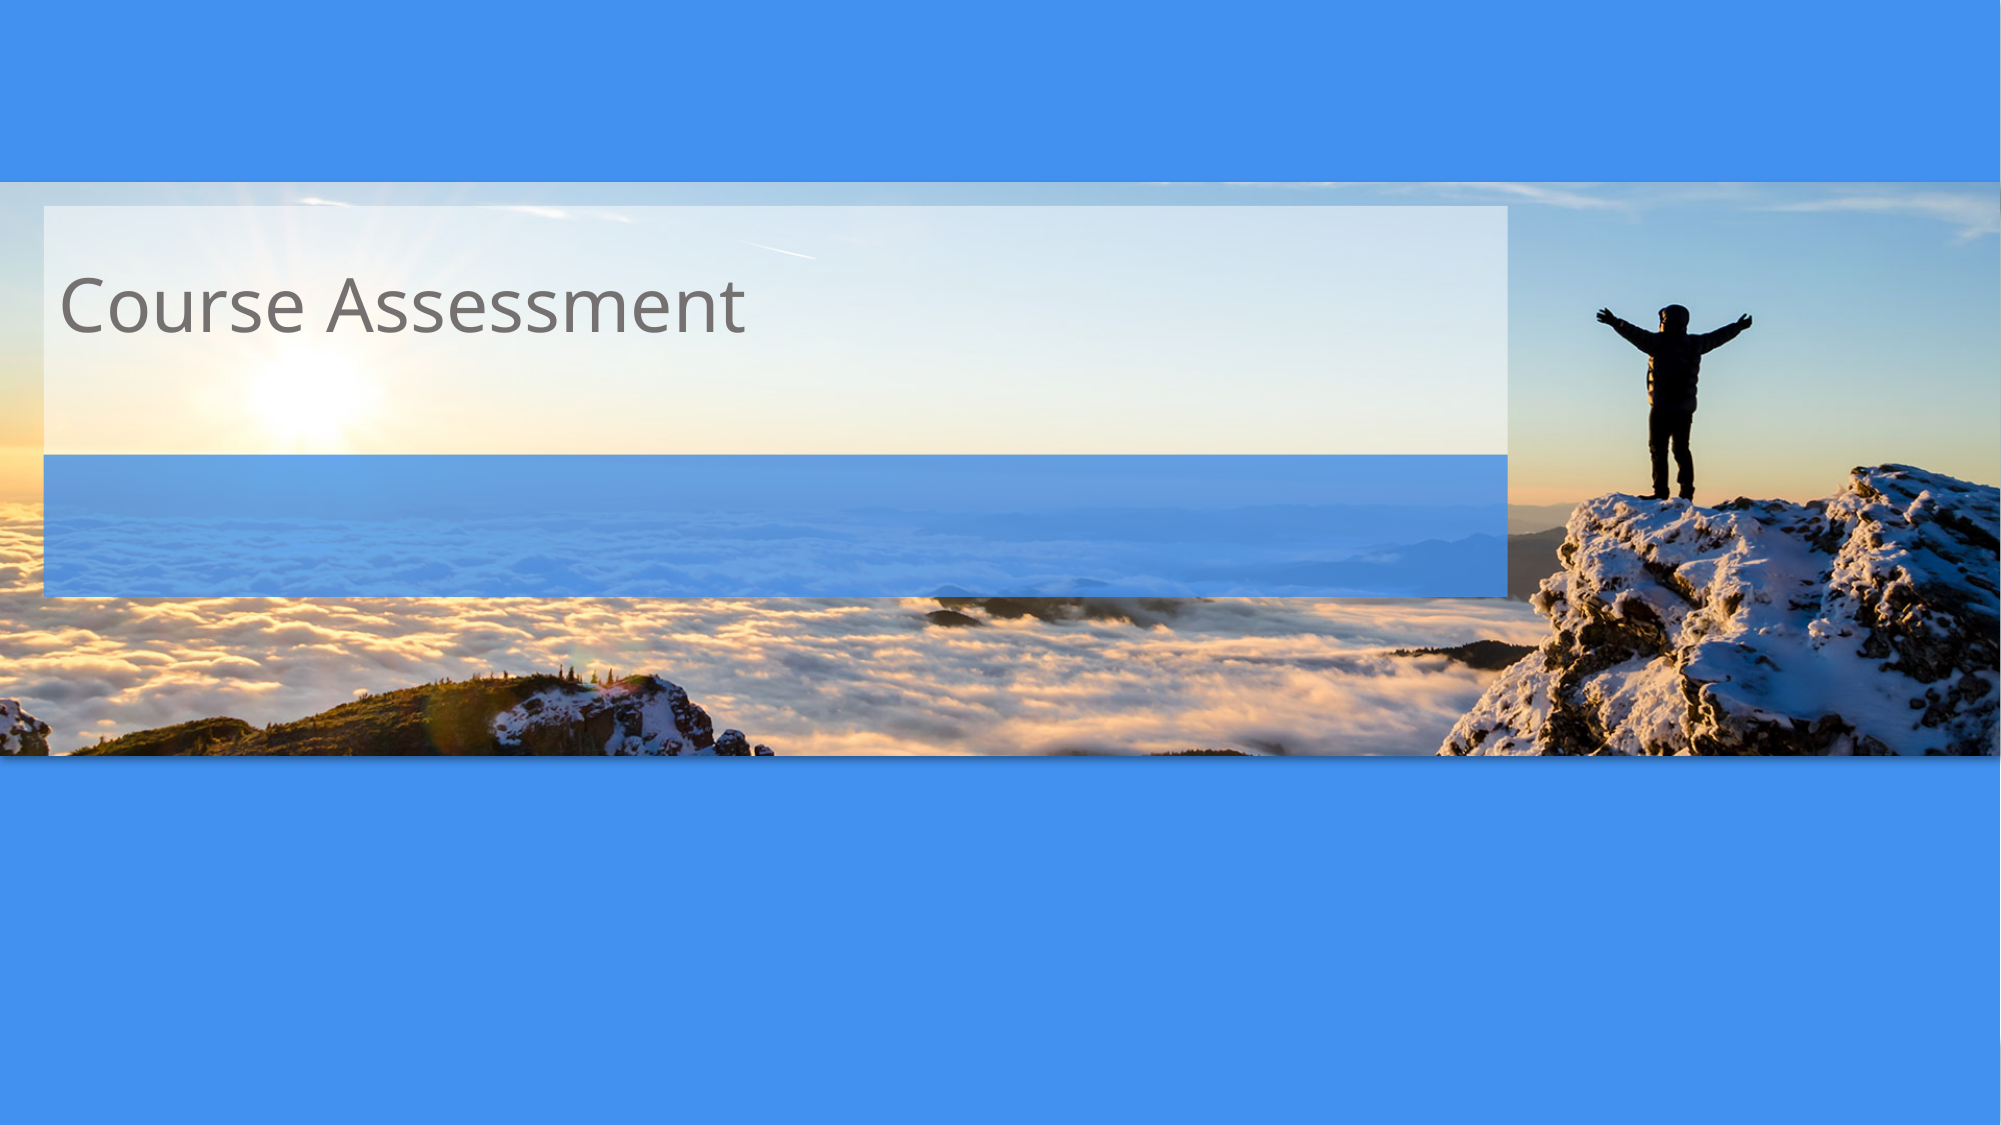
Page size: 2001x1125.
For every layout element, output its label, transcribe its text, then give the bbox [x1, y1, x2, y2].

picture [0, 182, 2001, 756]
title Course Assessment [43, 220, 1544, 357]
